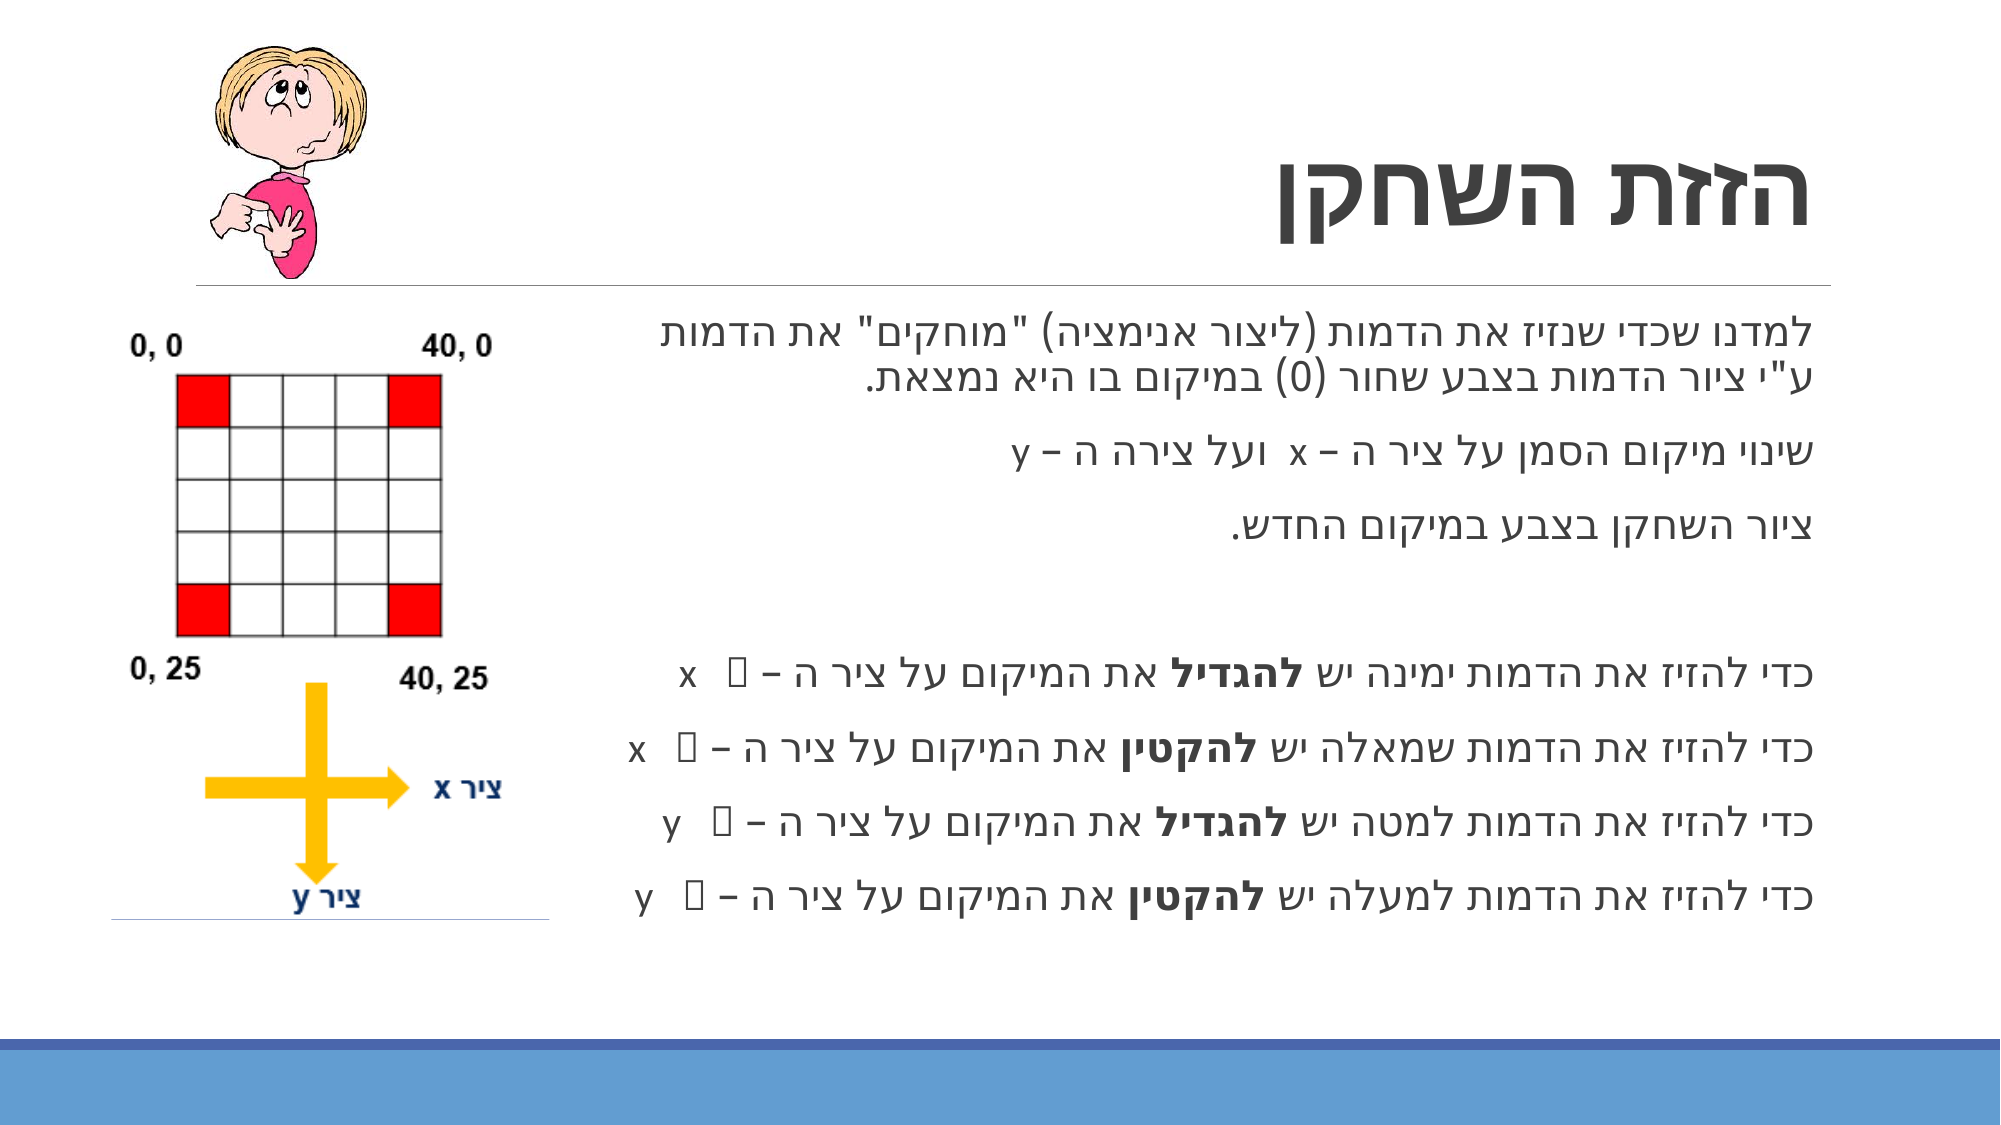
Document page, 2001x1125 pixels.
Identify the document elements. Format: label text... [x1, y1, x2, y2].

picture [110, 302, 550, 920]
picture [210, 46, 367, 280]
title הזזת השחקן [1137, 47, 1830, 254]
list למדנו שכדי שנזיז את הדמות (ליצור אנימציה) "מוחקים" את הדמות ע"י ציור הדמות בצבע שחור (0) במיקום בו היא נמצאת. שינוי מיקום הסמן על ציר ה – x ועל צירה ה – y ציור השחקן בצבע במיקום החדש. כדי להזיז את הדמות ימינה יש להגדיל את המיקום על ציר ה – x  כדי להזיז את הדמות שמאלה יש להקטין את המיקום על ציר ה – x  כדי להזיז את הדמות למטה יש להגדיל את המיקום על ציר ה – y  כדי להזיז את הדמות למעלה יש להקטין את המיקום על ציר ה – y  [623, 302, 1830, 963]
